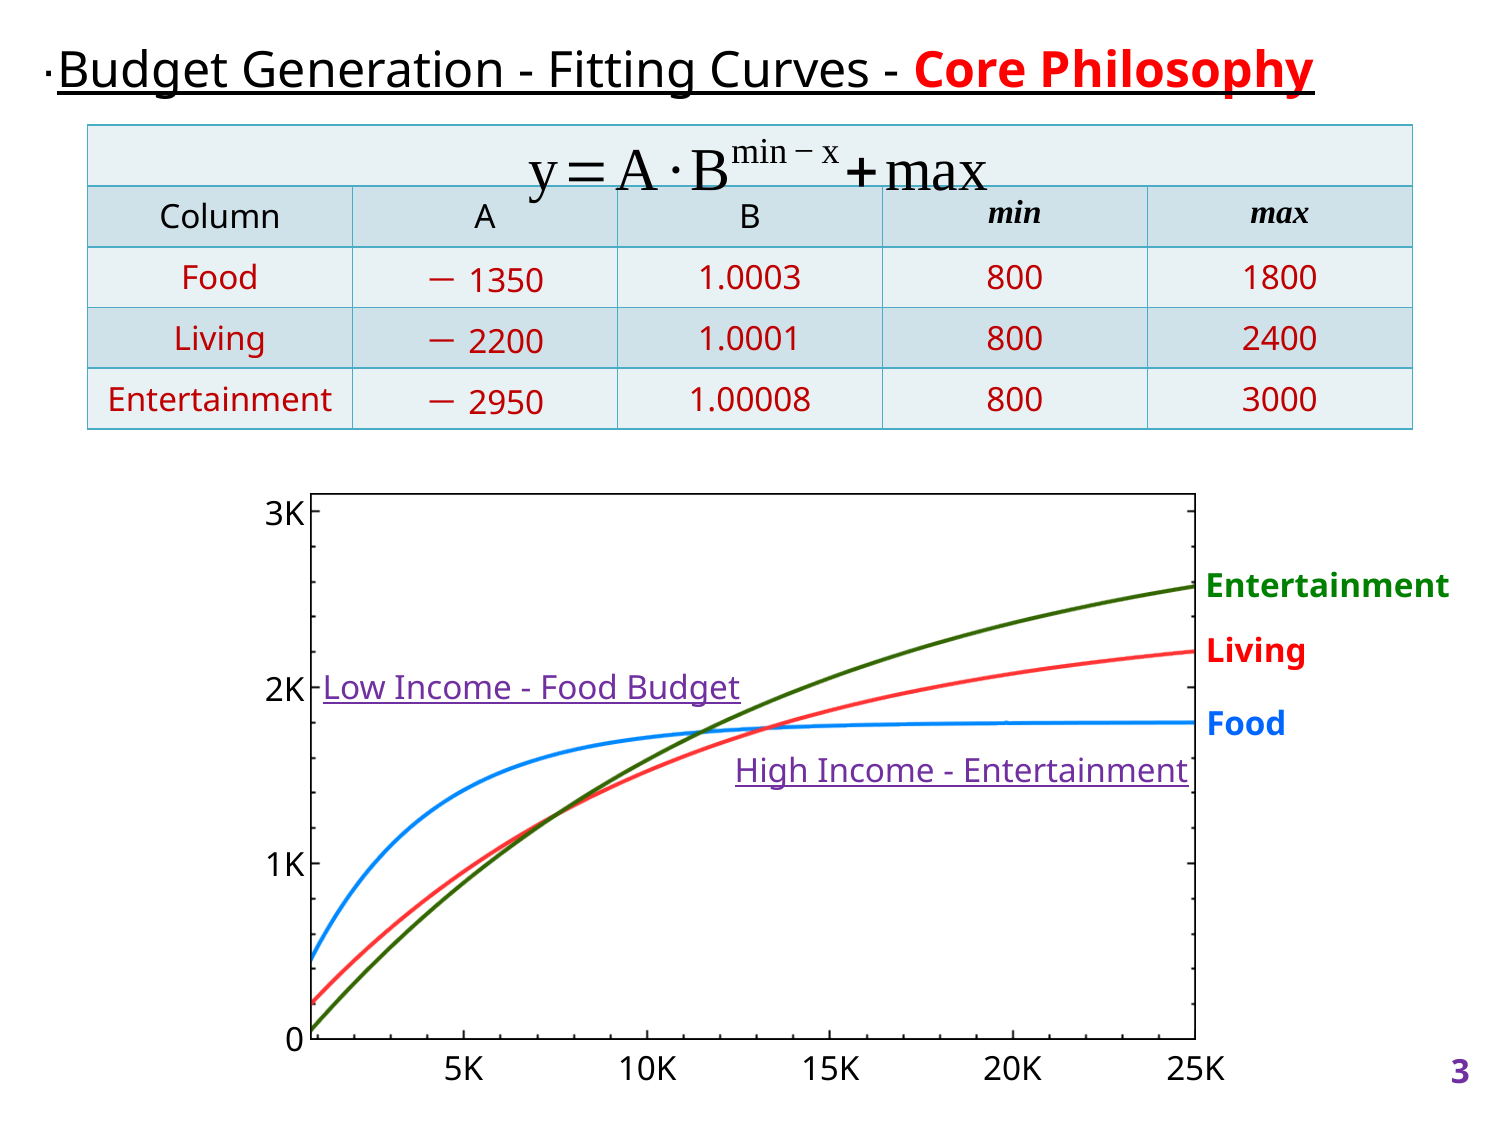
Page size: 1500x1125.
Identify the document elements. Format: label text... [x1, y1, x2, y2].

table_header [88, 126, 1412, 185]
table_cell 1.00008 [618, 369, 882, 428]
table_cell min [883, 187, 1147, 246]
text_box ·Budget Generation - Fitting Curves - Core Philosophy [40, 37, 1315, 98]
table_cell Living [88, 308, 352, 367]
table_cell B [618, 187, 882, 246]
table_cell 800 [883, 248, 1147, 307]
table_cell 800 [883, 308, 1147, 367]
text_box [265, 491, 1451, 1088]
table_cell －2950 [353, 369, 617, 428]
table_cell 1800 [1148, 248, 1412, 307]
table_cell 1.0003 [618, 248, 882, 307]
table_cell Food [88, 248, 352, 307]
table_cell Column [88, 187, 352, 246]
table_cell －1350 [353, 248, 617, 307]
table_cell －2200 [353, 308, 617, 367]
table_cell 1.0001 [618, 308, 882, 367]
table_cell 3000 [1148, 369, 1412, 428]
table_cell 800 [883, 369, 1147, 428]
table_cell Entertainment [88, 369, 352, 428]
table_cell max [1148, 187, 1412, 246]
table_cell A [353, 187, 617, 246]
table_cell 2400 [1148, 308, 1412, 367]
slide_number 3 [1449, 1054, 1470, 1096]
